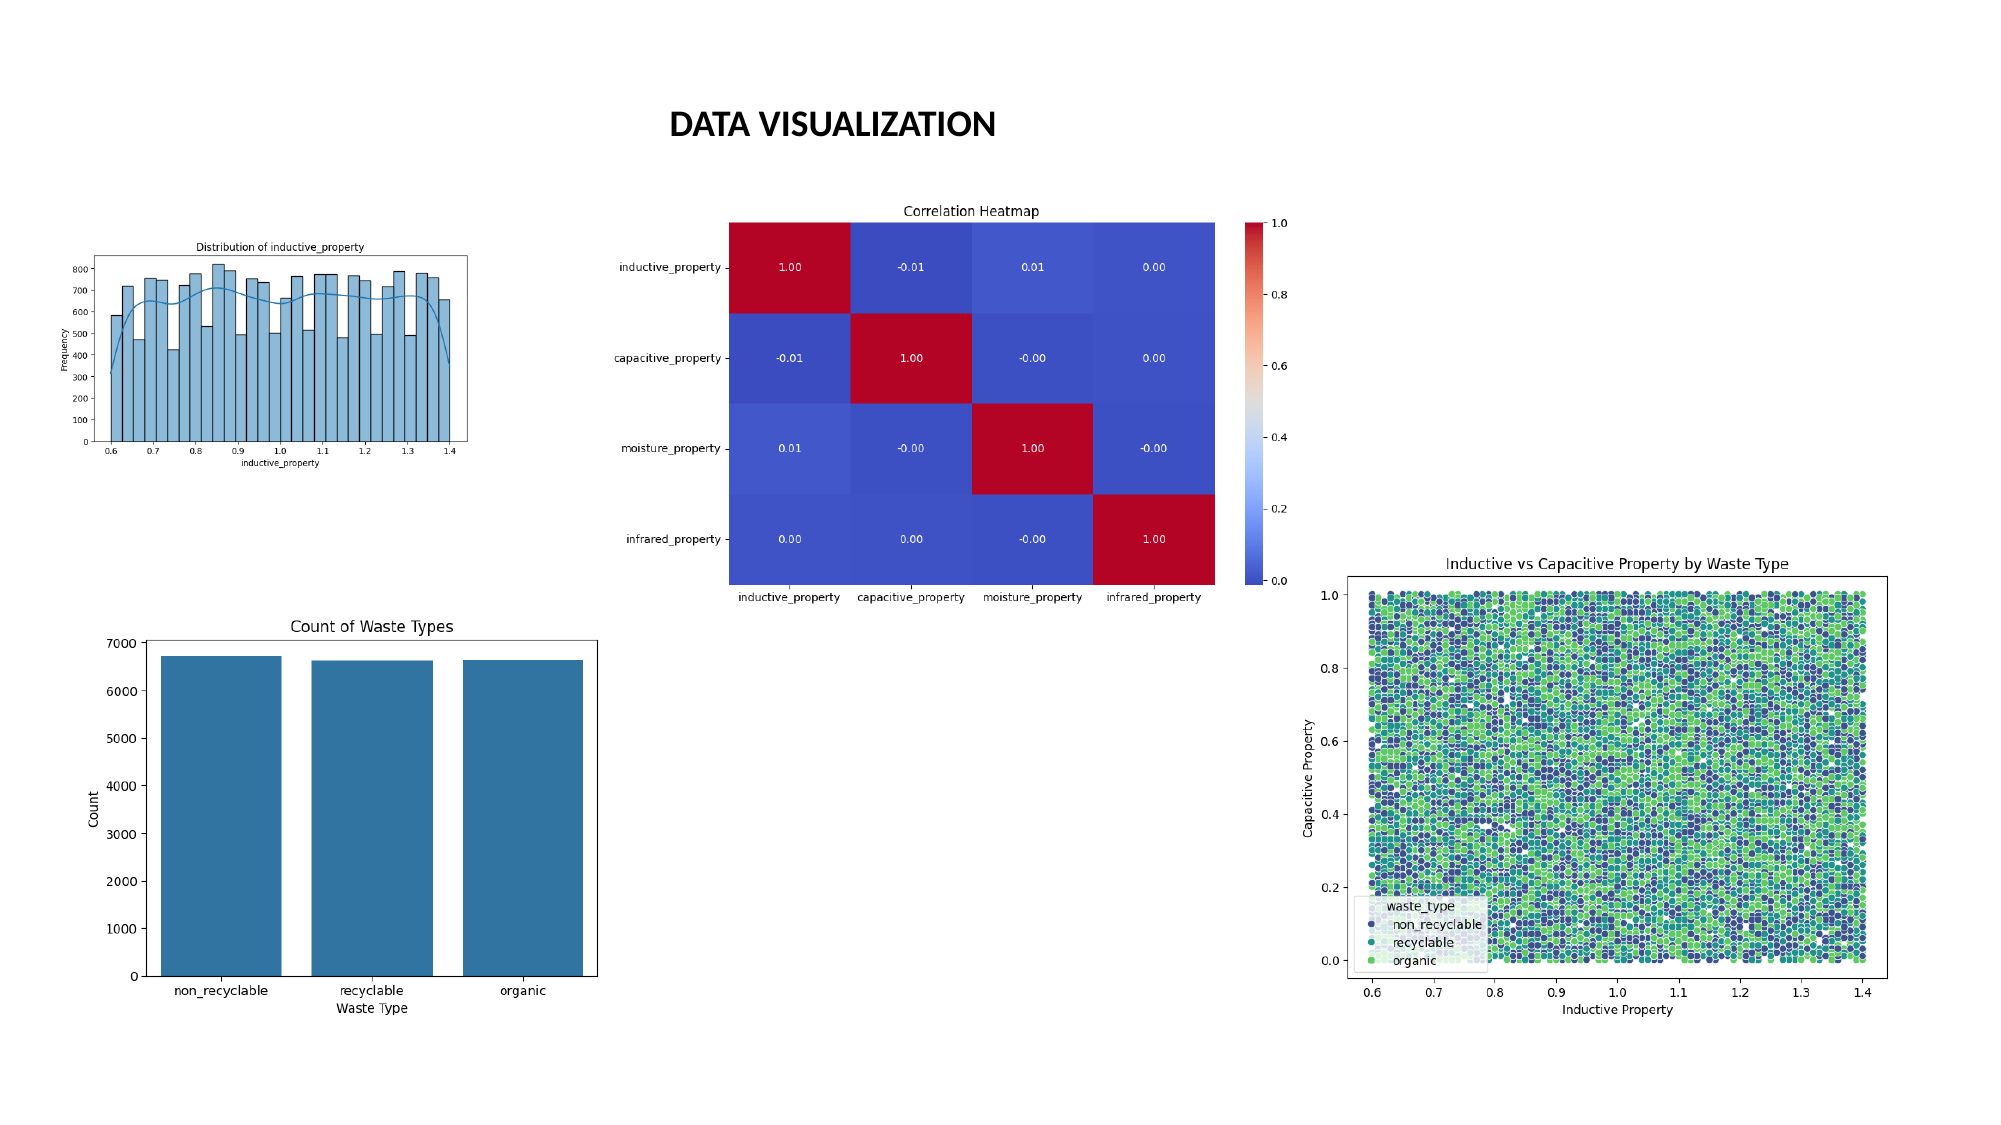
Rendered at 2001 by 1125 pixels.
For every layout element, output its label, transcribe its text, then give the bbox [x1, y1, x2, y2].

text_box DATA VISUALIZATION [654, 91, 1073, 152]
picture [54, 236, 472, 473]
picture [78, 197, 1895, 1024]
